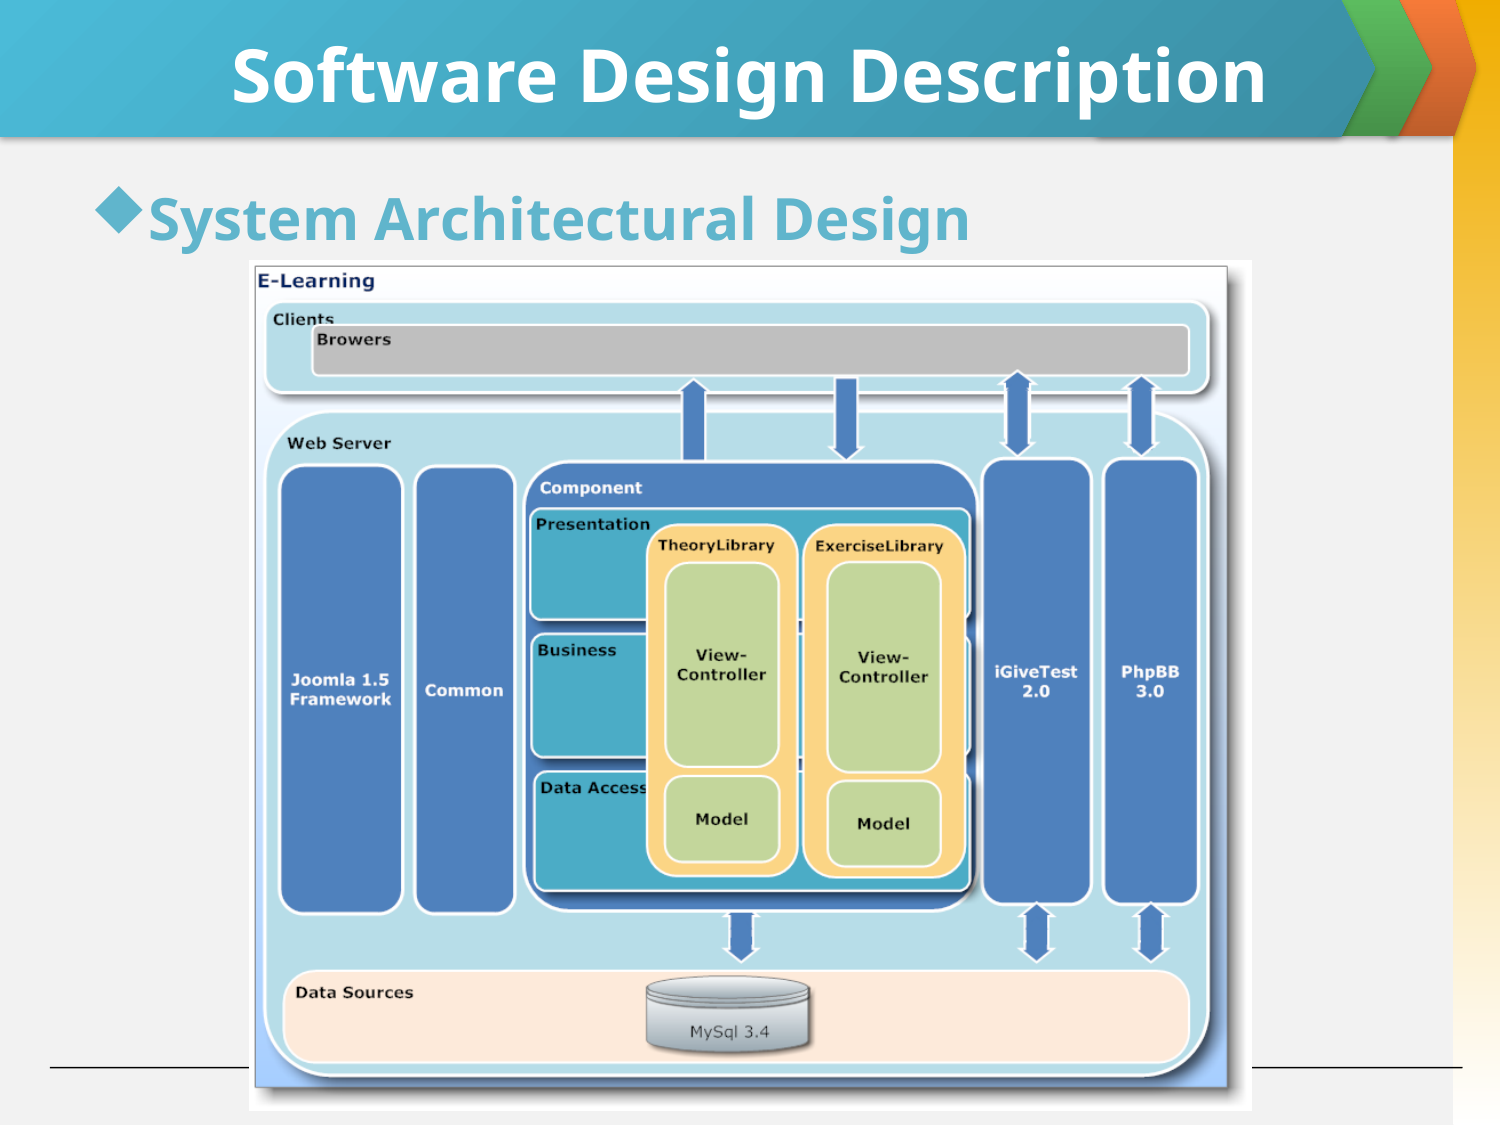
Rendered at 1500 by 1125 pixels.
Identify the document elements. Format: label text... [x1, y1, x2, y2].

picture [249, 260, 1252, 1112]
list System Architectural Design [74, 174, 1426, 1006]
title Software Design Description [75, 21, 1425, 125]
